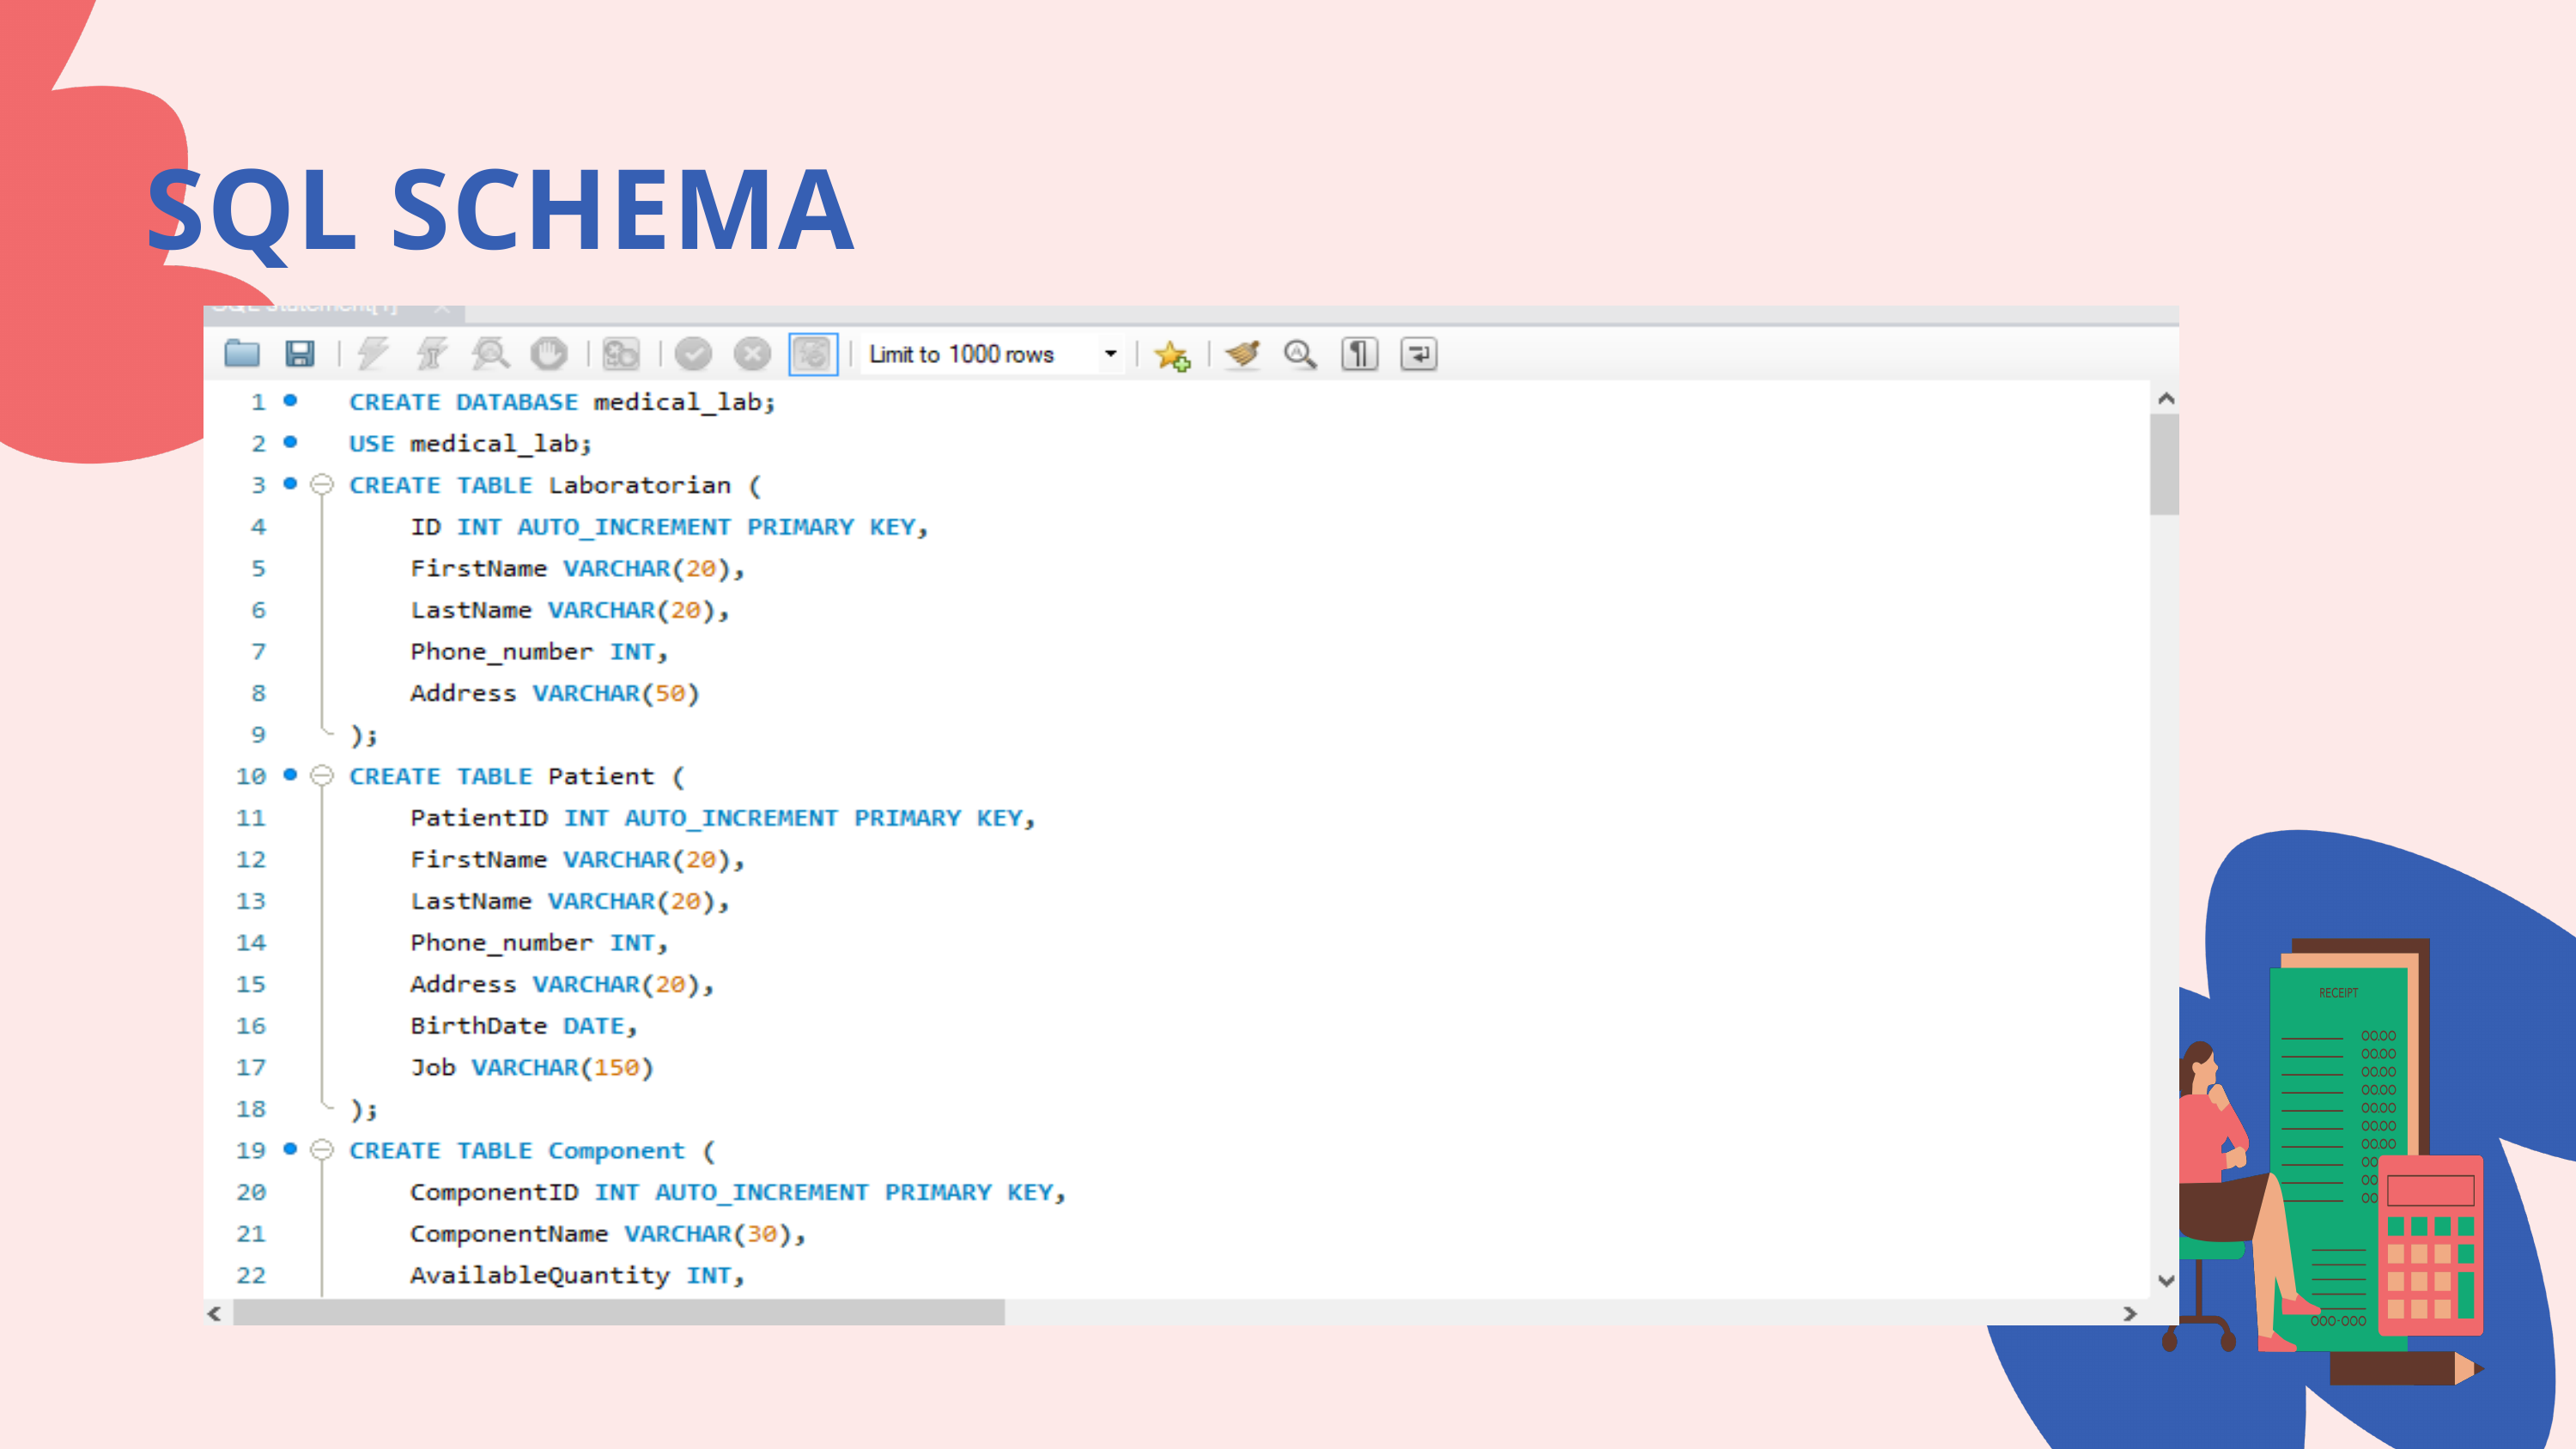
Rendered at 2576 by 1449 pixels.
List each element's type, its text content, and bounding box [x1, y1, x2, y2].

picture [204, 305, 2179, 1325]
text_box [1959, 807, 2576, 1449]
text_box SQL SCHEMA [144, 161, 1234, 272]
text_box [0, 0, 297, 476]
text_box [2136, 938, 2485, 1385]
